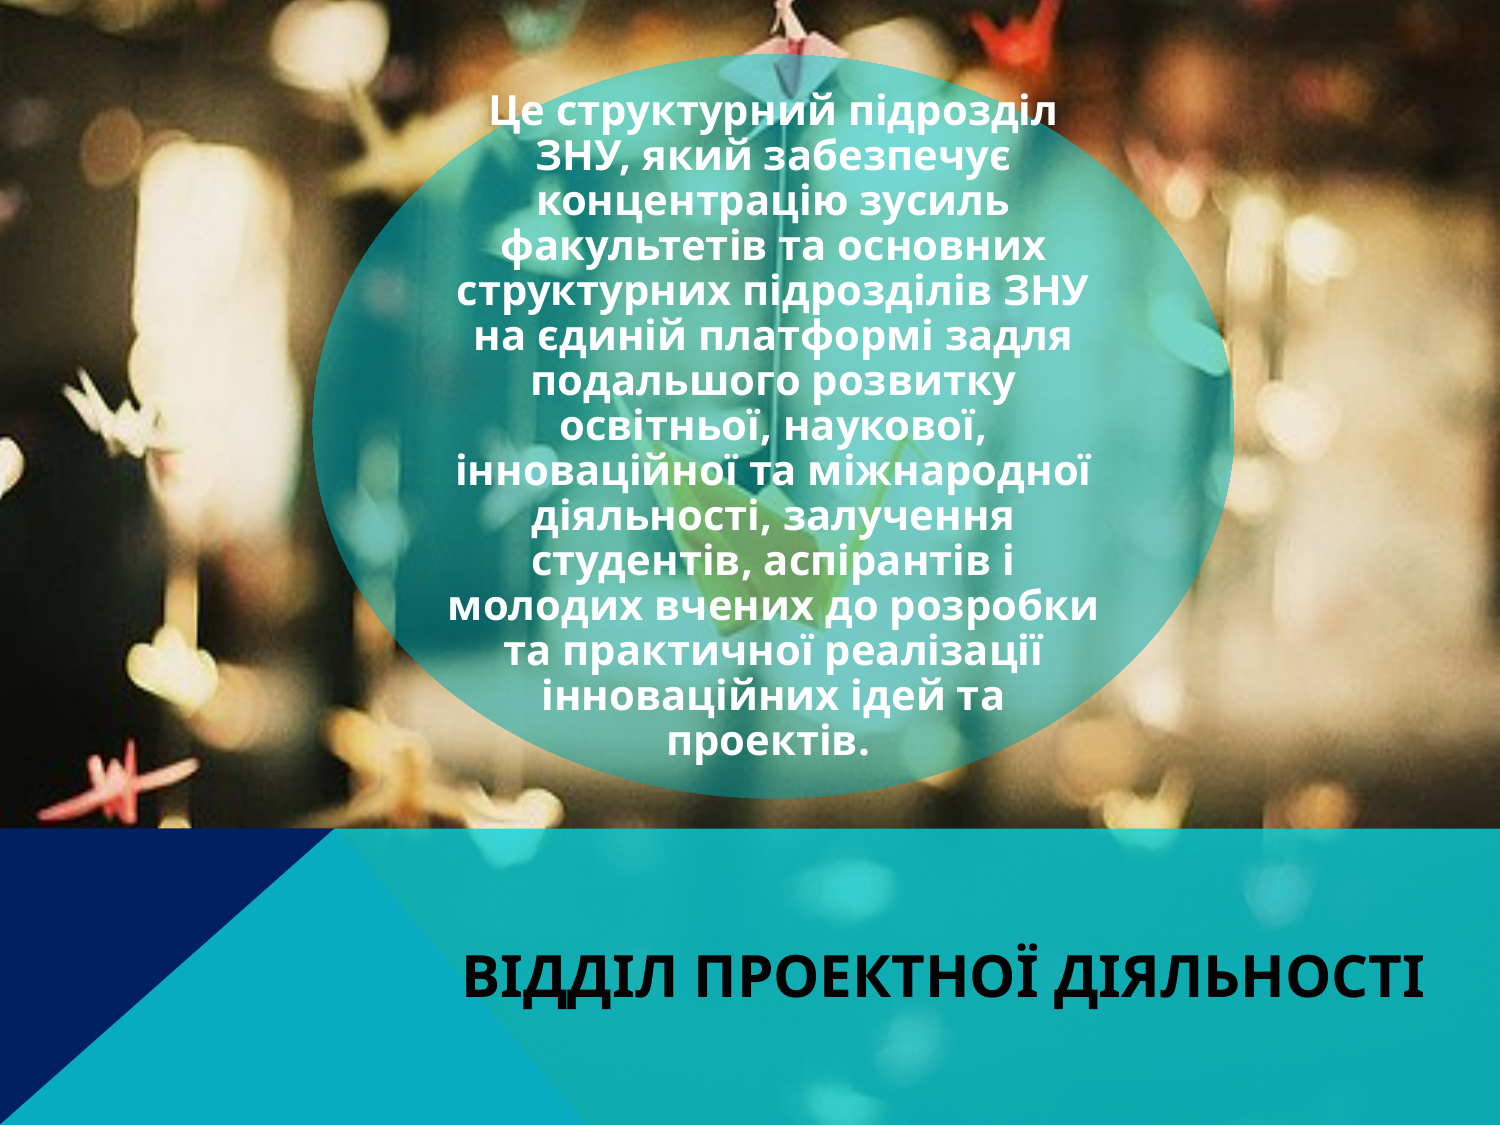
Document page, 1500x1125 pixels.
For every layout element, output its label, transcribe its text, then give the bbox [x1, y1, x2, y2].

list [64, 54, 1459, 799]
title відділ проектної діяльності [206, 928, 1441, 1019]
picture [0, 0, 1500, 828]
